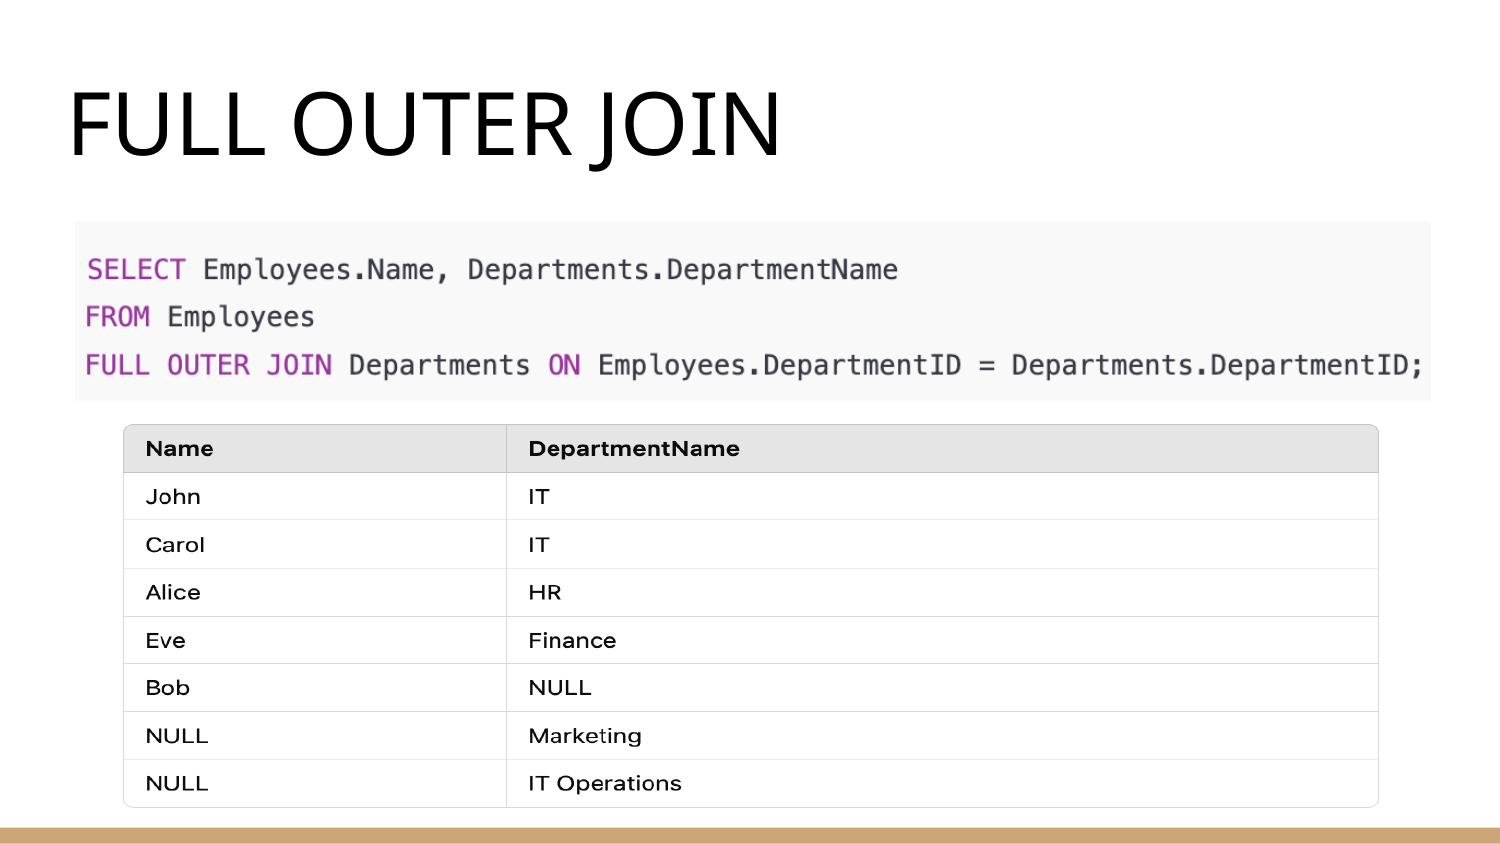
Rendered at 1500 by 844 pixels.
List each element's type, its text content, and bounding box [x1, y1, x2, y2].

title FULL OUTER JOIN [51, 51, 1449, 189]
picture [112, 412, 1388, 813]
picture [74, 221, 1431, 401]
